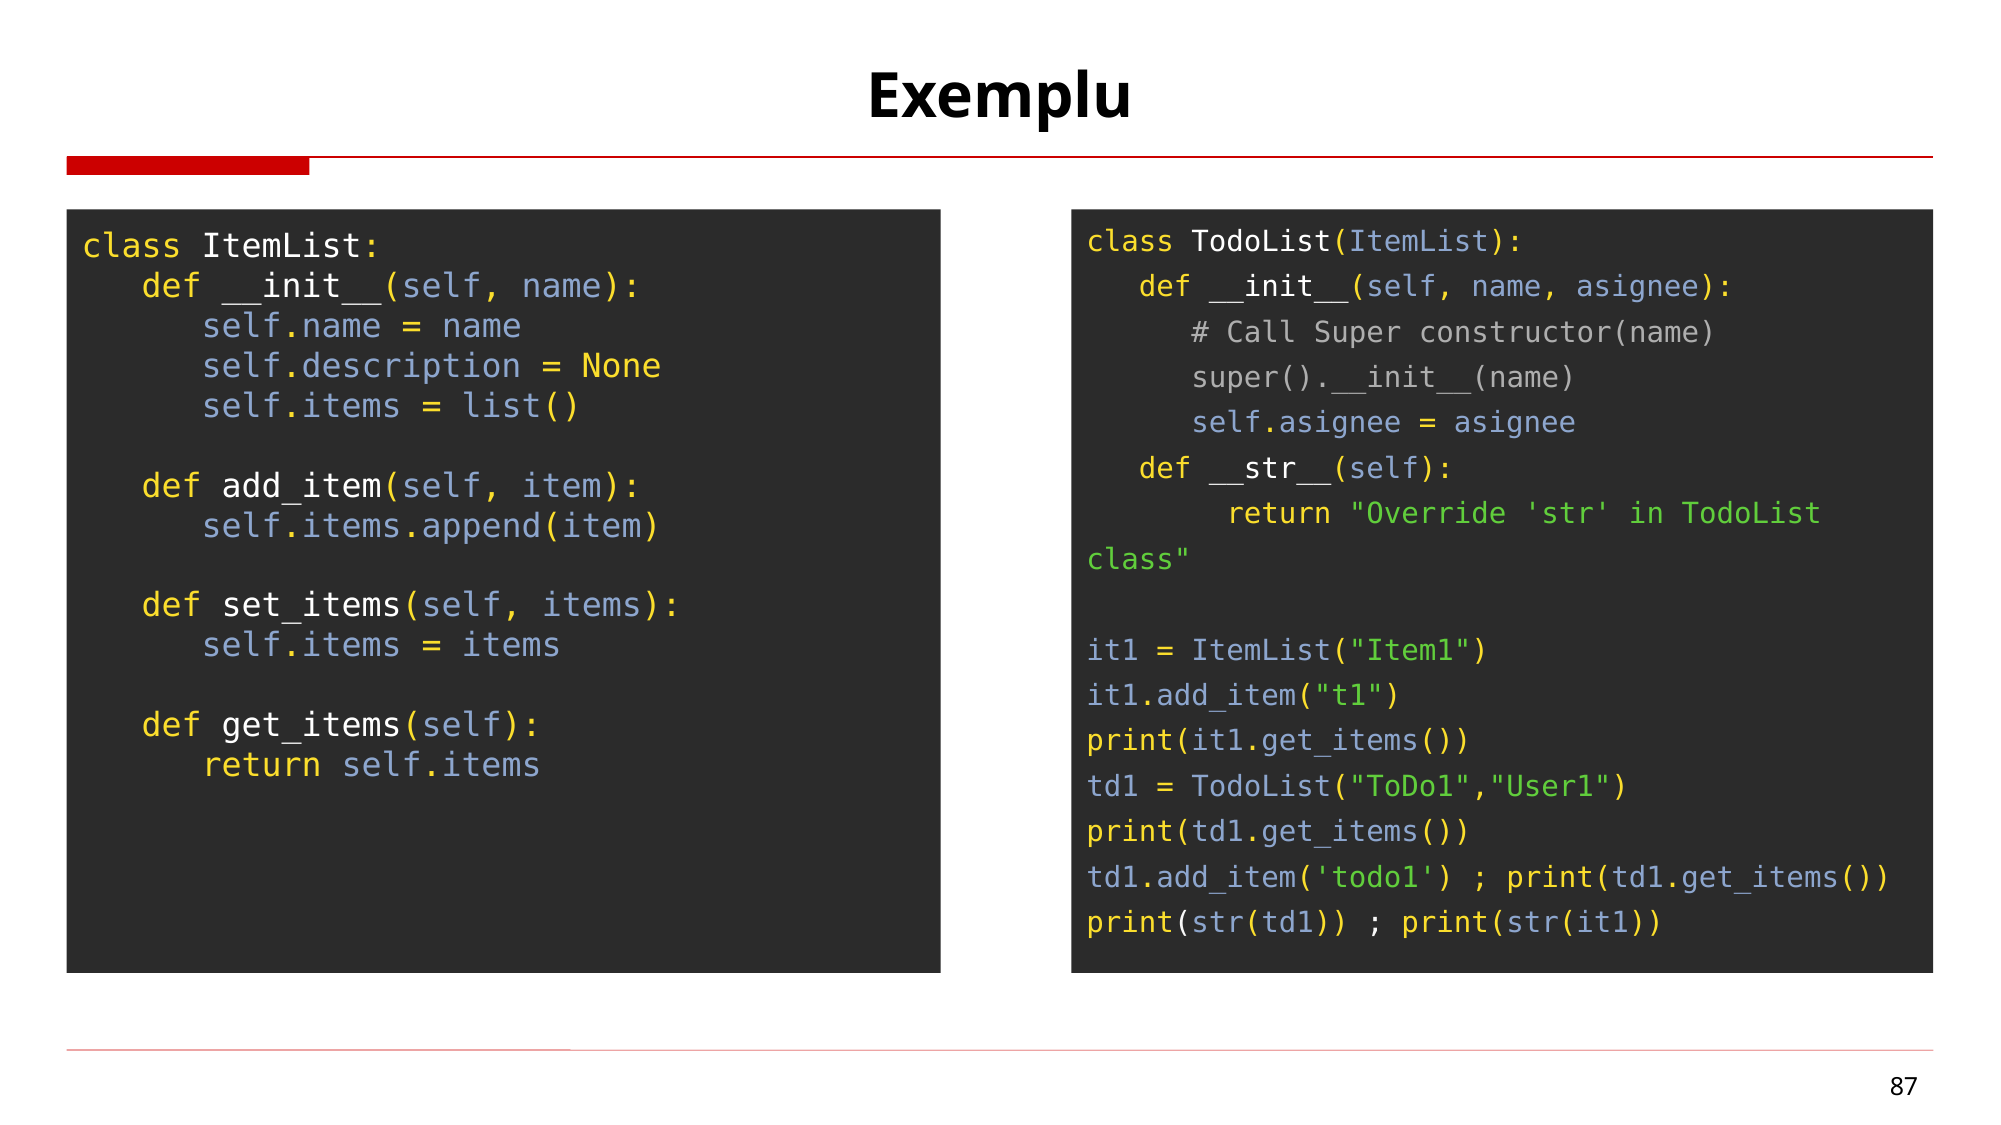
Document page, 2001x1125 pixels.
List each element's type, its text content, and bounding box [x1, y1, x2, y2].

list [66, 203, 1934, 1042]
title Exemplu [66, 37, 1934, 138]
text_box class TodoList(ItemList): def __init__(self, name, asignee): # Call Super constructor(name) super().__init__(name) self.asignee = asignee def __str__(self): return "Override 'str' in TodoList class" it1 = ItemList("Item1") it1.add_item("t1") print(it1.get_items()) td1 = TodoList("ToDo1","User1") print(td1.get_items()) td1.add_item('todo1') ; print(td1.get_items()) print(str(td1)) ; print(str(it1)) [1071, 209, 1934, 973]
slide_number 87 [1833, 1062, 1934, 1113]
text_box class ItemList: def __init__(self, name): self.name = name self.description = None self.items = list() def add_item(self, item): self.items.append(item) def set_items(self, items): self.items = items def get_items(self): return self.items [66, 209, 941, 973]
